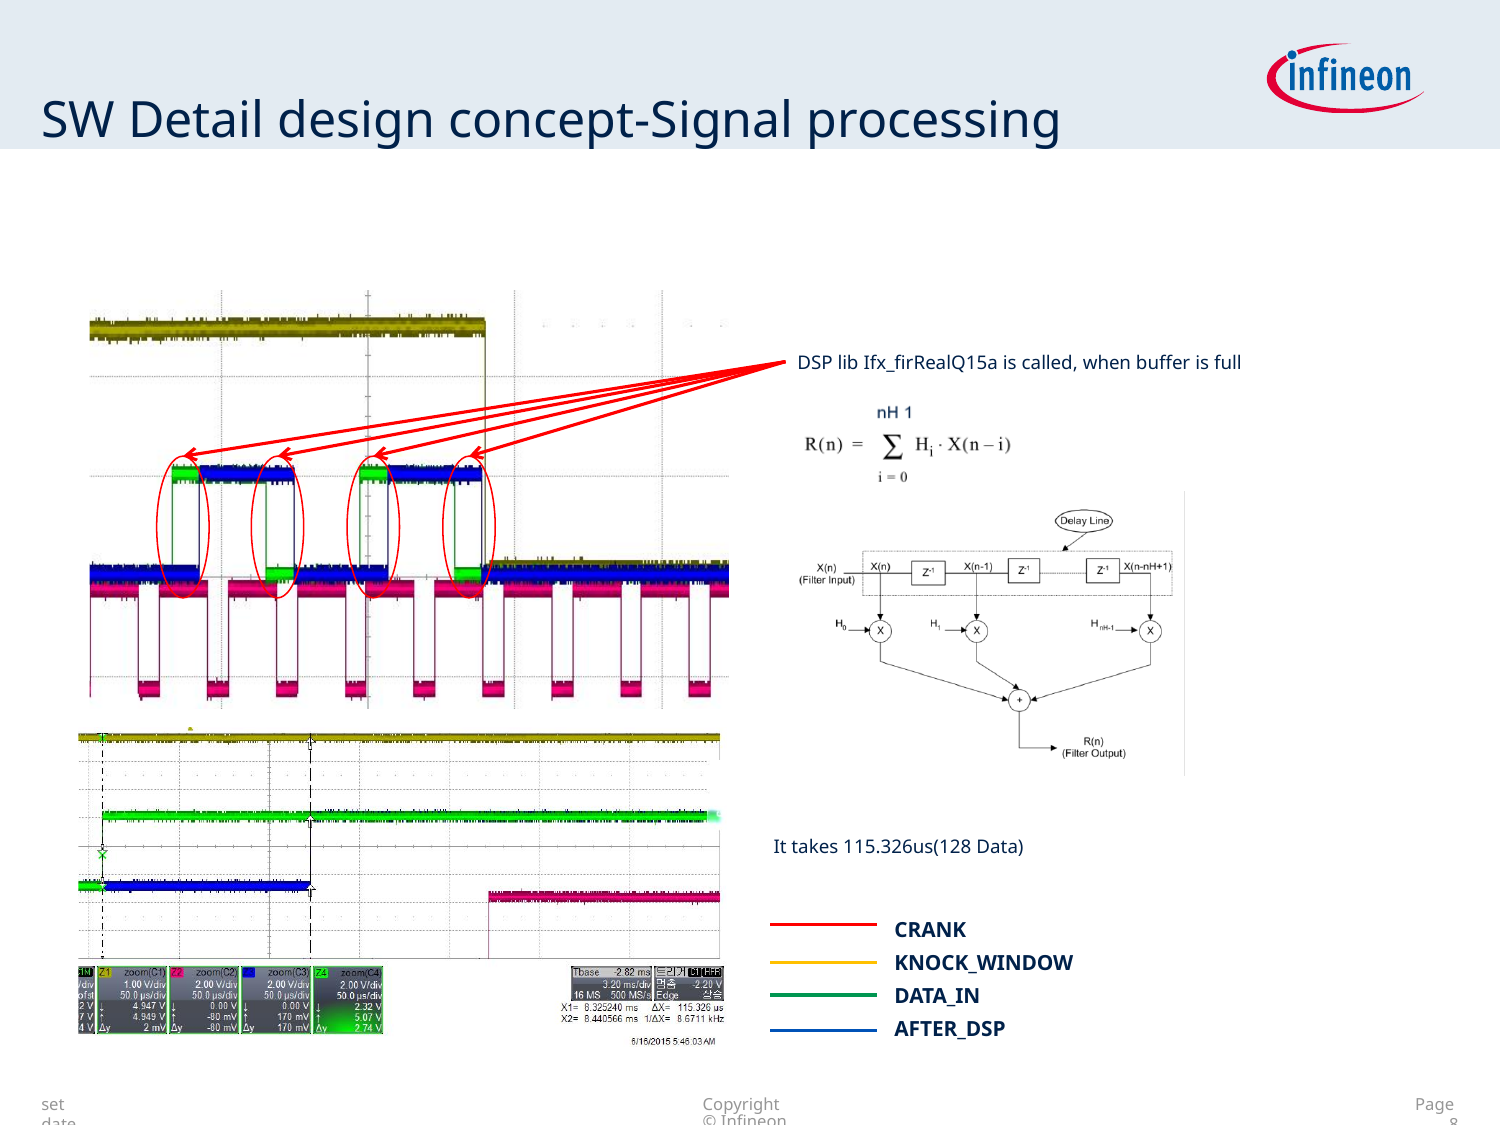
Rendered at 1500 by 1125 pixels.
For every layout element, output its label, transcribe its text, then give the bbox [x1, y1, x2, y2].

picture [89, 290, 730, 710]
title SW Detail design concept-Signal processing [41, 30, 1152, 149]
picture [77, 727, 727, 1048]
slide_number set date [41, 1094, 89, 1118]
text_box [373, 361, 467, 457]
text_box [182, 361, 276, 457]
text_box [277, 361, 372, 457]
text_box It takes 115.326us(128 Data) [773, 834, 1270, 857]
text_box DSP lib Ifx_firRealQ15a is called, when buffer is full [797, 350, 1294, 374]
picture [794, 396, 1022, 487]
footer Copyright © Infineon Technologies AG 2013. All rights reserved. [702, 1094, 798, 1118]
picture [799, 491, 1185, 776]
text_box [468, 361, 786, 457]
slide_number Page 8 [1411, 1094, 1459, 1118]
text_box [770, 915, 1143, 1041]
